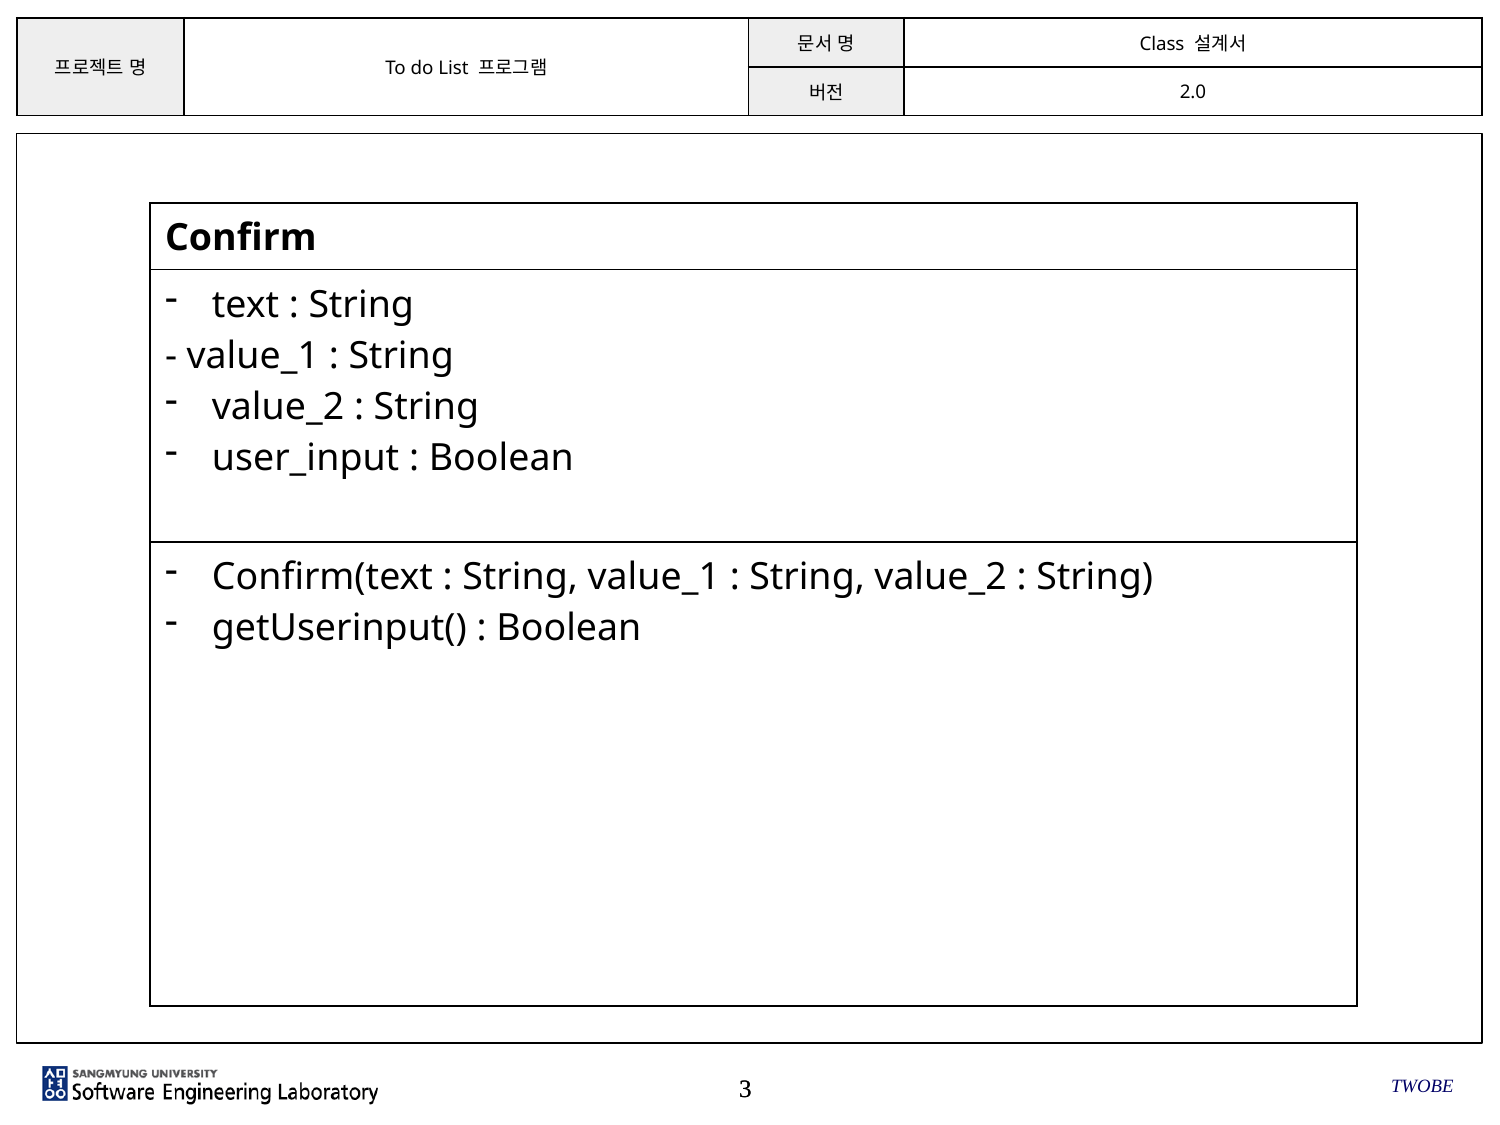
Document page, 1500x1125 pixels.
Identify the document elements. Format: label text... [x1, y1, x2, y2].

footer TWOBE [994, 1060, 1454, 1110]
table_header Confirm [151, 204, 1356, 269]
table_cell Confirm(text : String, value_1 : String, value_2 : String) getUserinput() : Boolean [151, 543, 1356, 1005]
picture [42, 1066, 382, 1106]
table_cell text : String - value_1 : String value_2 : String user_input : Boolean [151, 270, 1356, 541]
